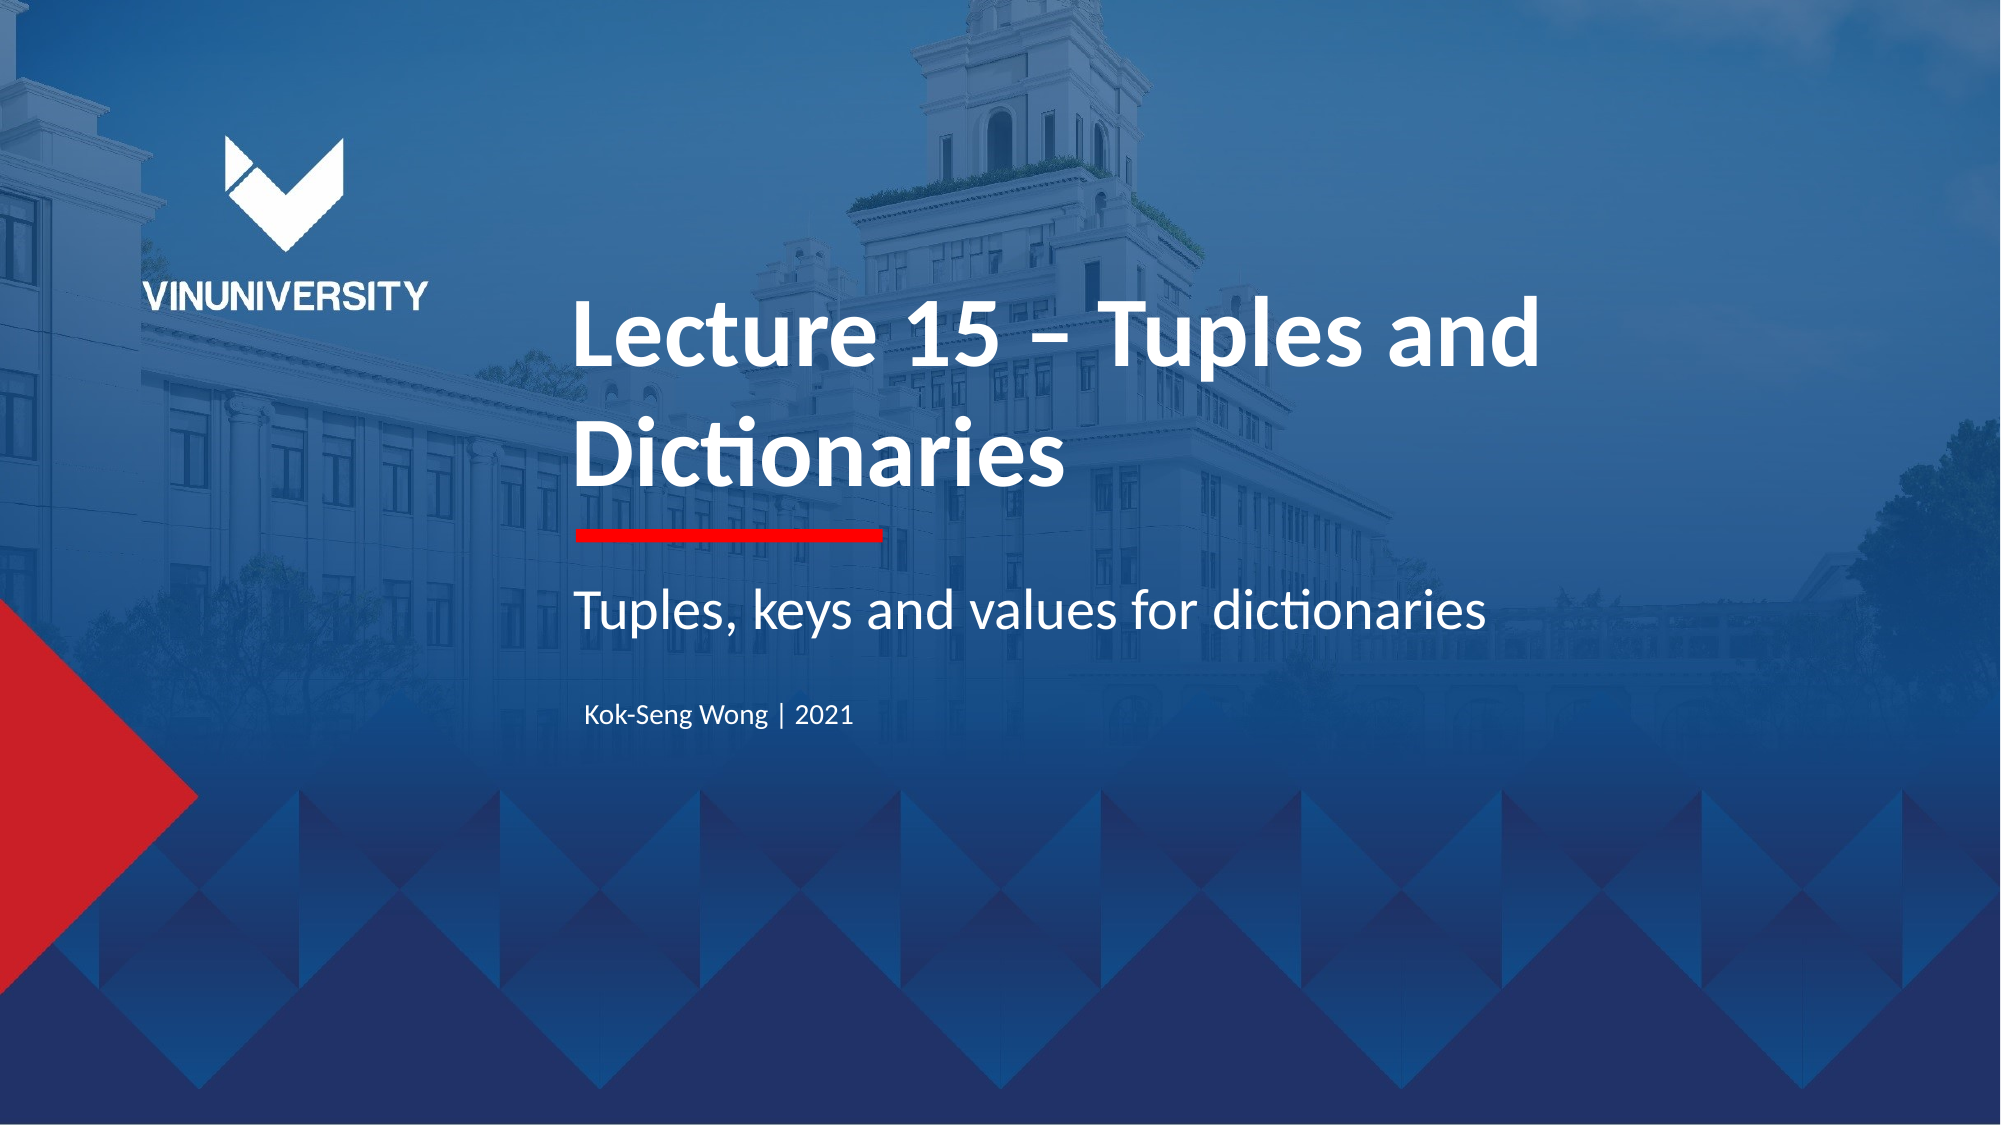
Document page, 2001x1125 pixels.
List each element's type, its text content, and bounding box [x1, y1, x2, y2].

list Lecture 15 – Tuples and Dictionaries [556, 258, 1825, 505]
picture [0, 0, 2001, 1125]
list Tuples, keys and values for dictionaries [558, 563, 1827, 646]
list Kok-Seng Wong | 2021 [569, 687, 1838, 770]
